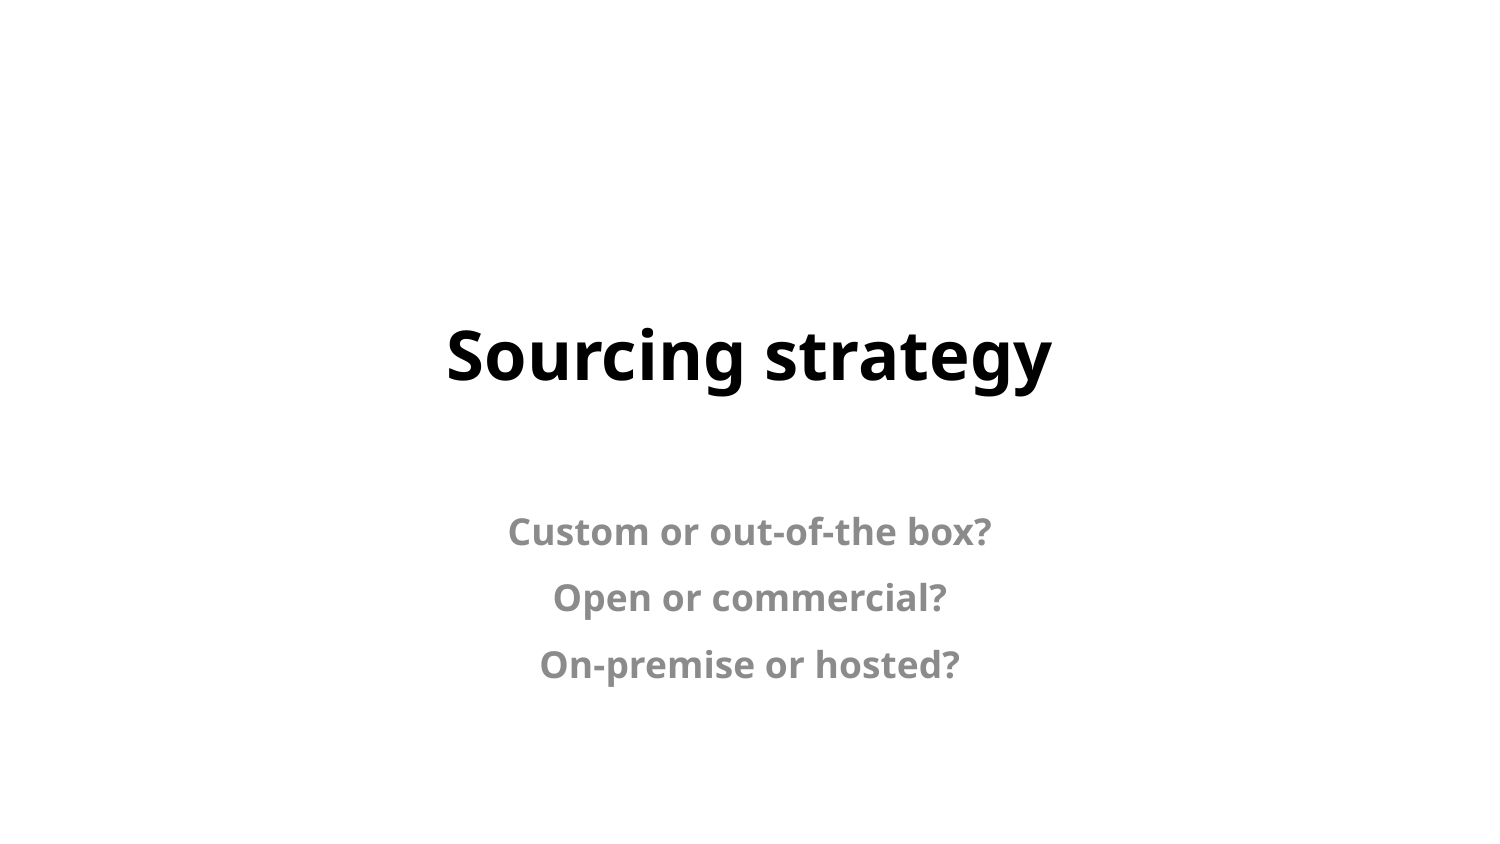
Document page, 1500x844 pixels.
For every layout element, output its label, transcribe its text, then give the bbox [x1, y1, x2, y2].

title Sourcing strategy [112, 262, 1388, 443]
subtitle Custom or out-of-the box? Open or commercial? On-premise or hosted? [225, 478, 1275, 694]
